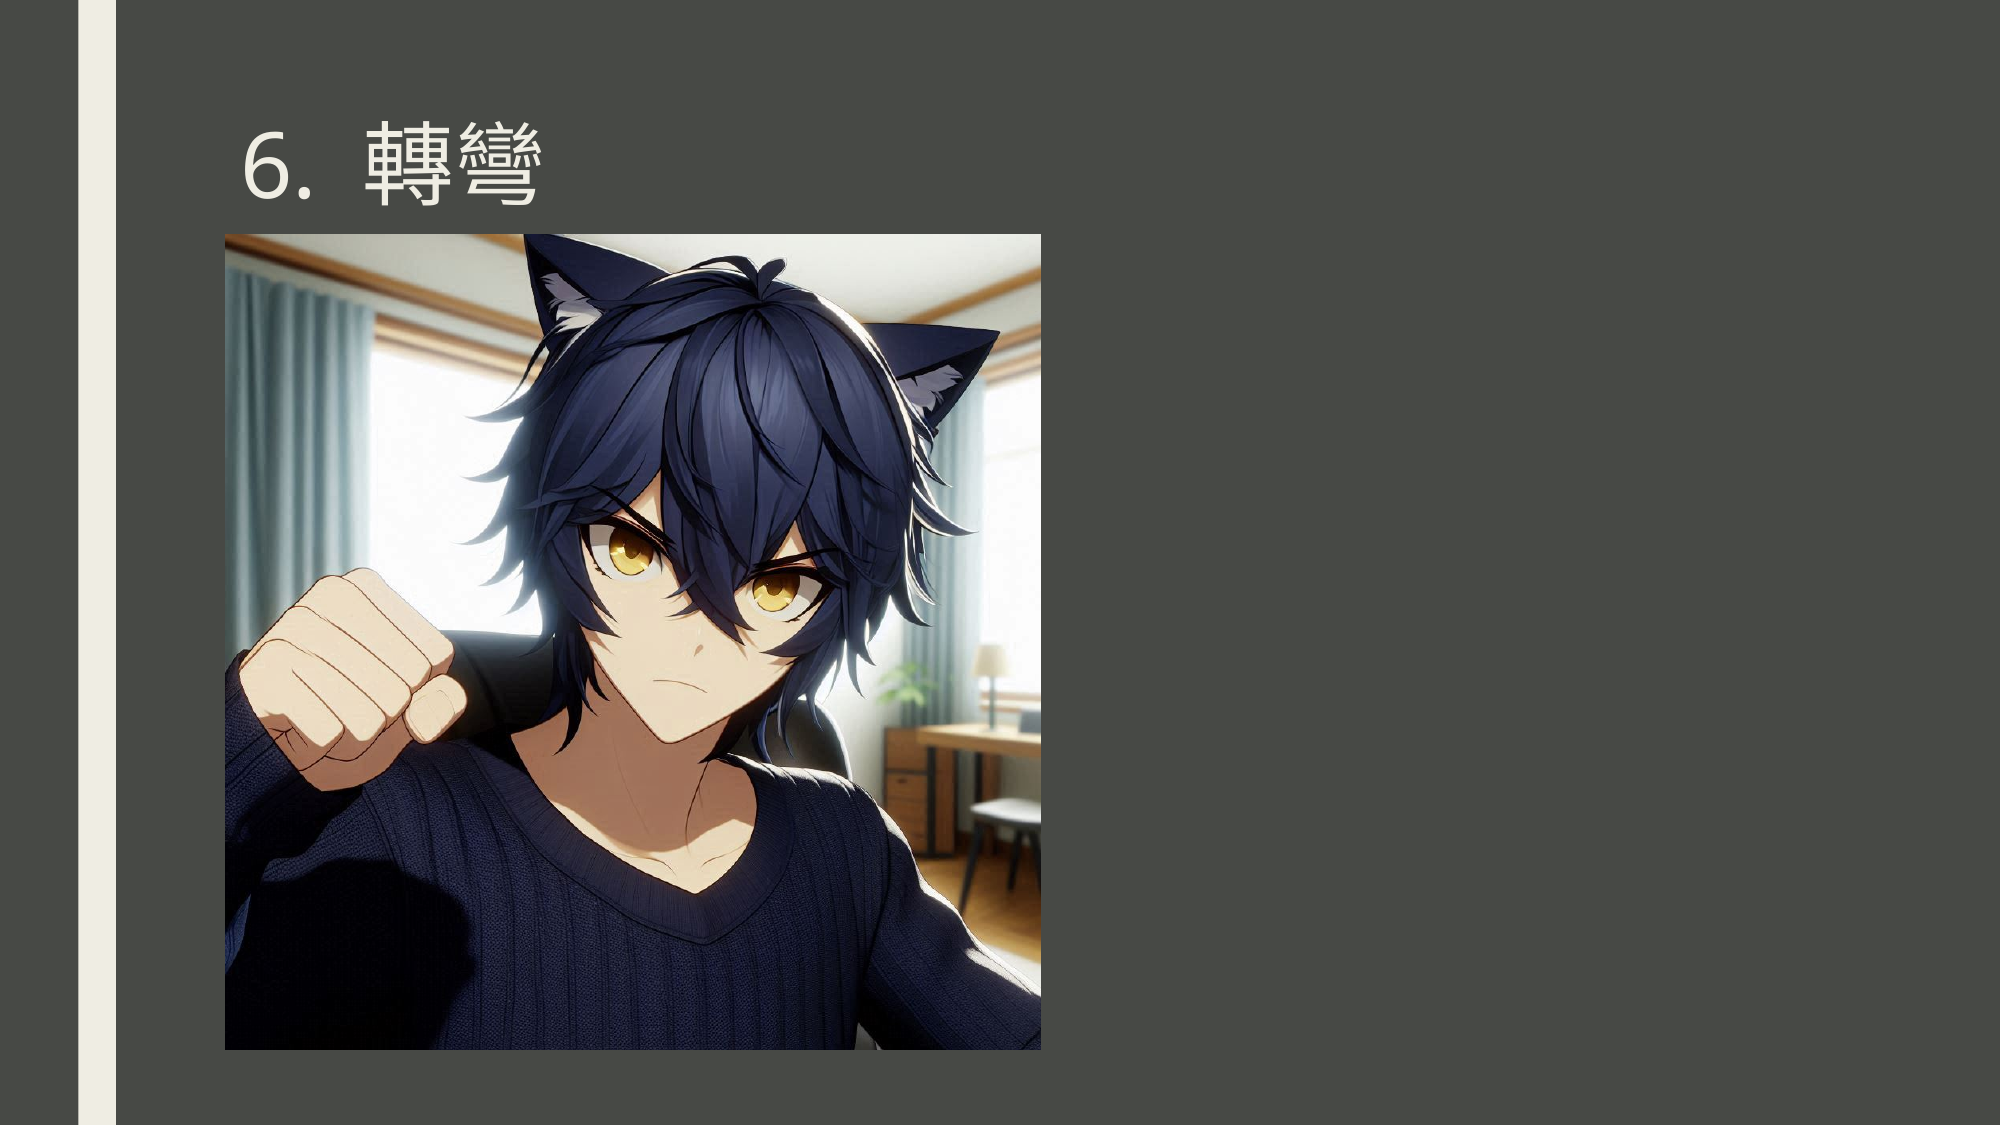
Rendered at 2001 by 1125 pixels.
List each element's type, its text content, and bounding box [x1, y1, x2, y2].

picture [224, 234, 1041, 1050]
title 6. 轉彎 [225, 112, 1800, 357]
